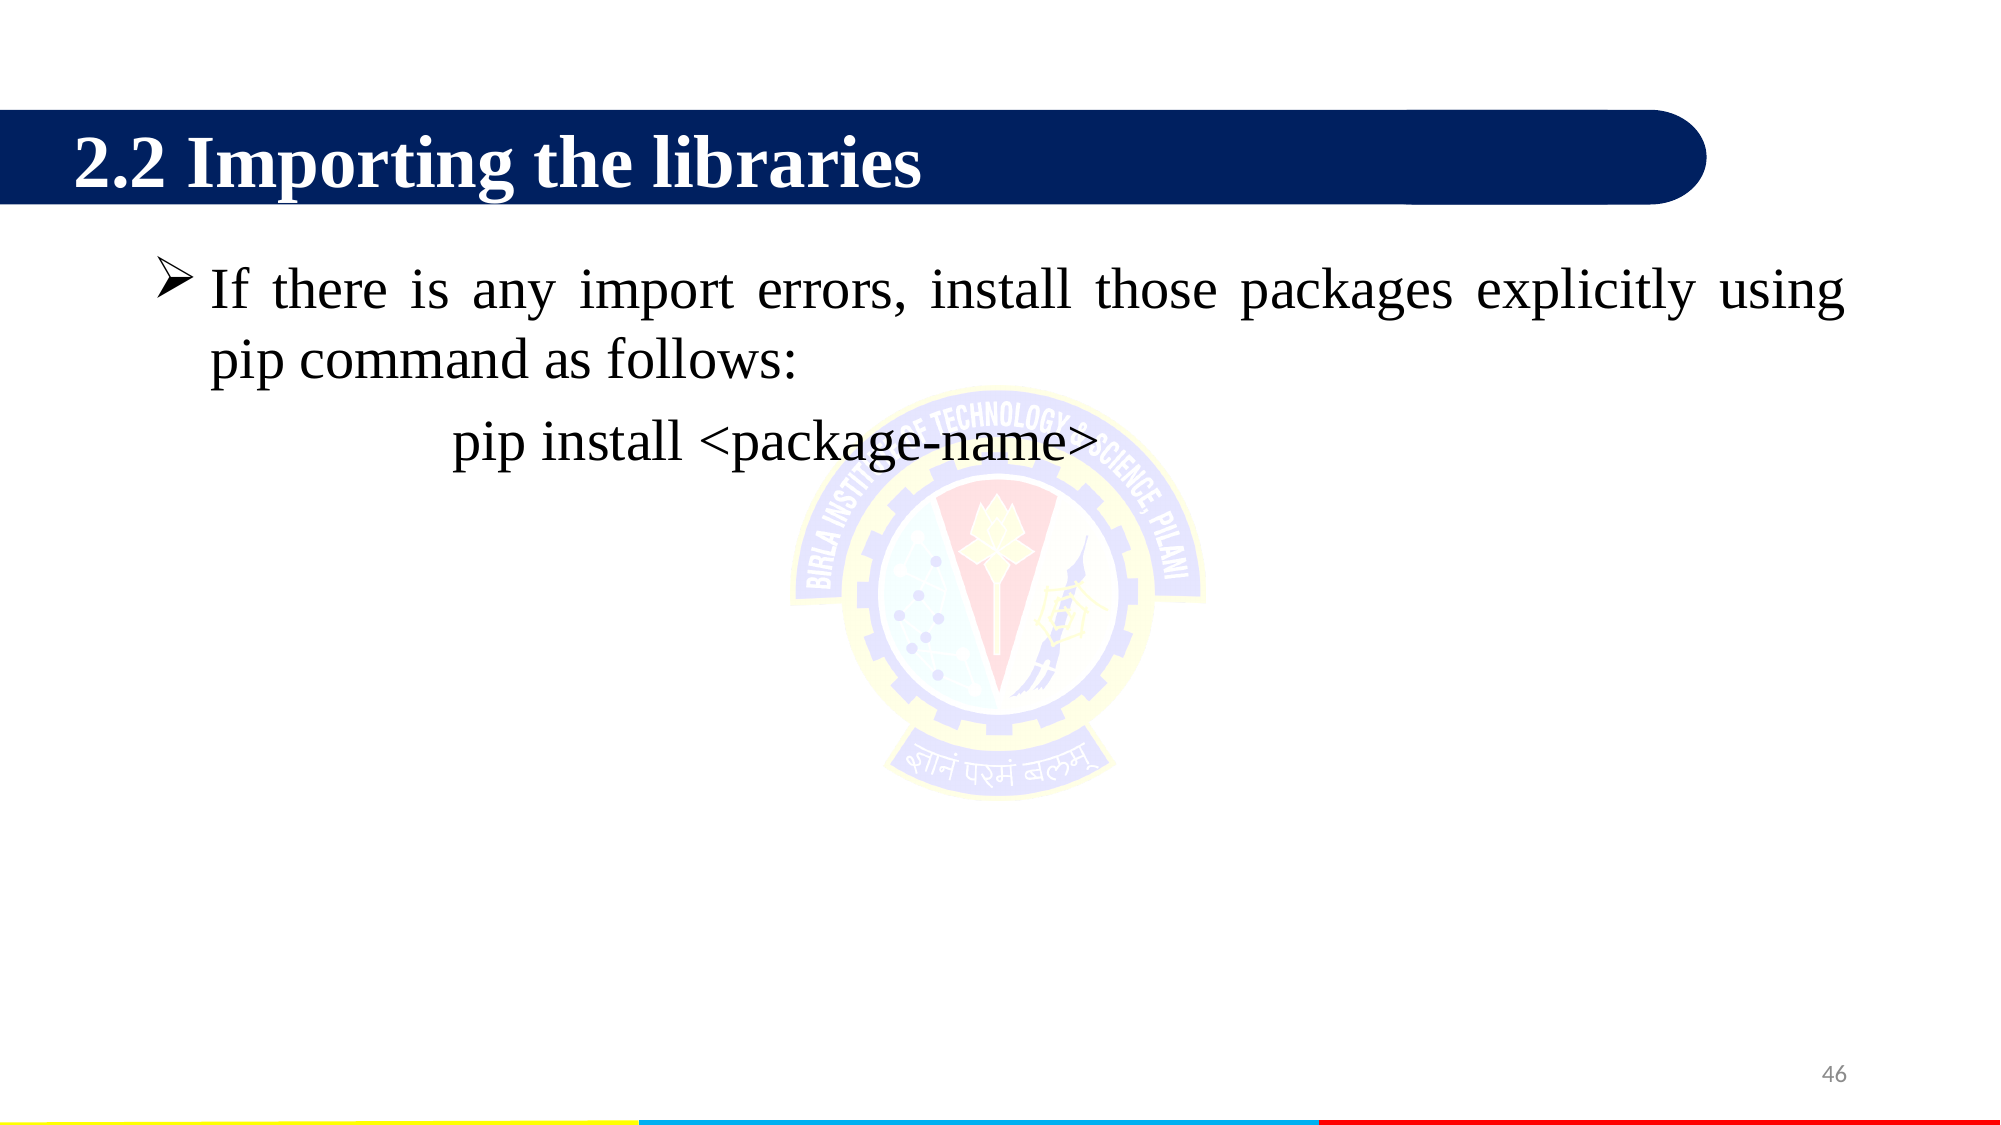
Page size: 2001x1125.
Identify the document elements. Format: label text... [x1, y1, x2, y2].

slide_number 46 [1412, 1042, 1863, 1103]
list If there is any import errors, install those packages explicitly using pip command as follows: pip install <package-name> [137, 242, 1863, 1016]
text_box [0, 109, 1707, 205]
